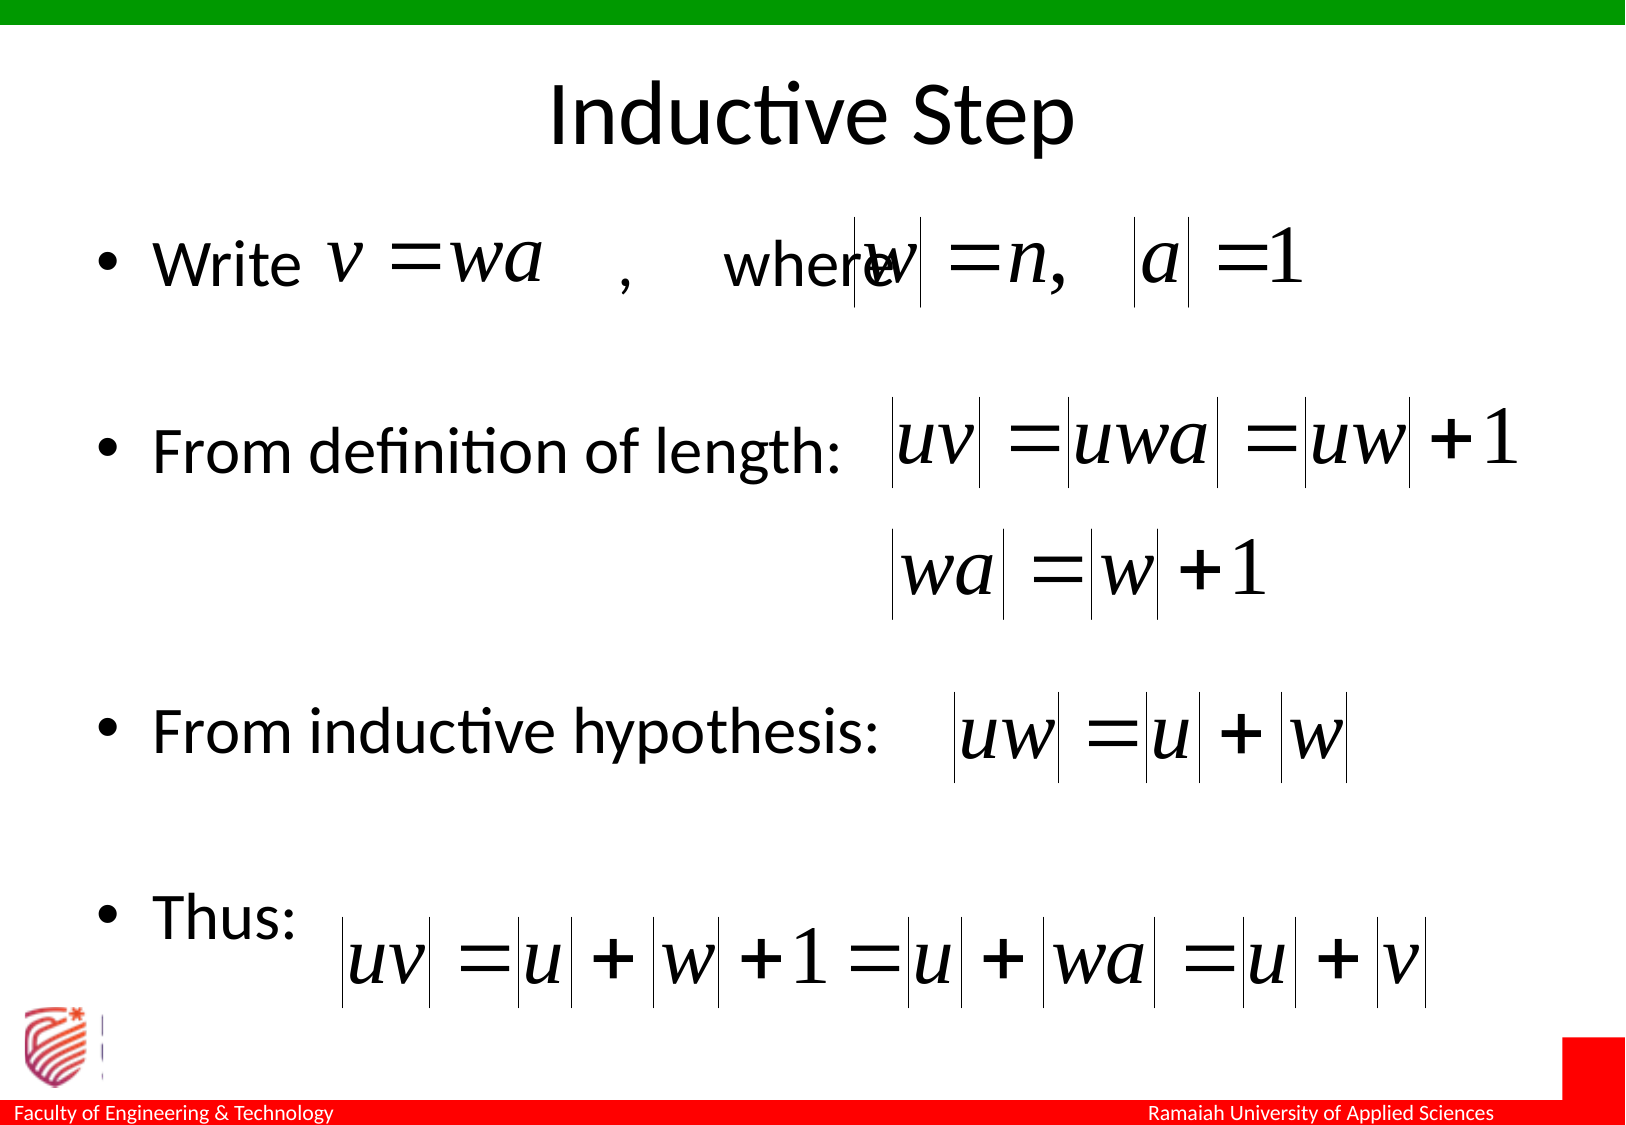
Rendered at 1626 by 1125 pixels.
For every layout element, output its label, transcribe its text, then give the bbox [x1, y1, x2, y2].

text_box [887, 391, 1517, 626]
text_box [324, 237, 551, 288]
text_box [949, 687, 1353, 788]
list Write , where From definition of length: From inductive hypothesis: Thus: [81, 212, 1544, 955]
title Inductive Step [81, 45, 1544, 212]
picture [24, 1007, 104, 1088]
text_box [337, 912, 1432, 1013]
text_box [849, 212, 1303, 313]
